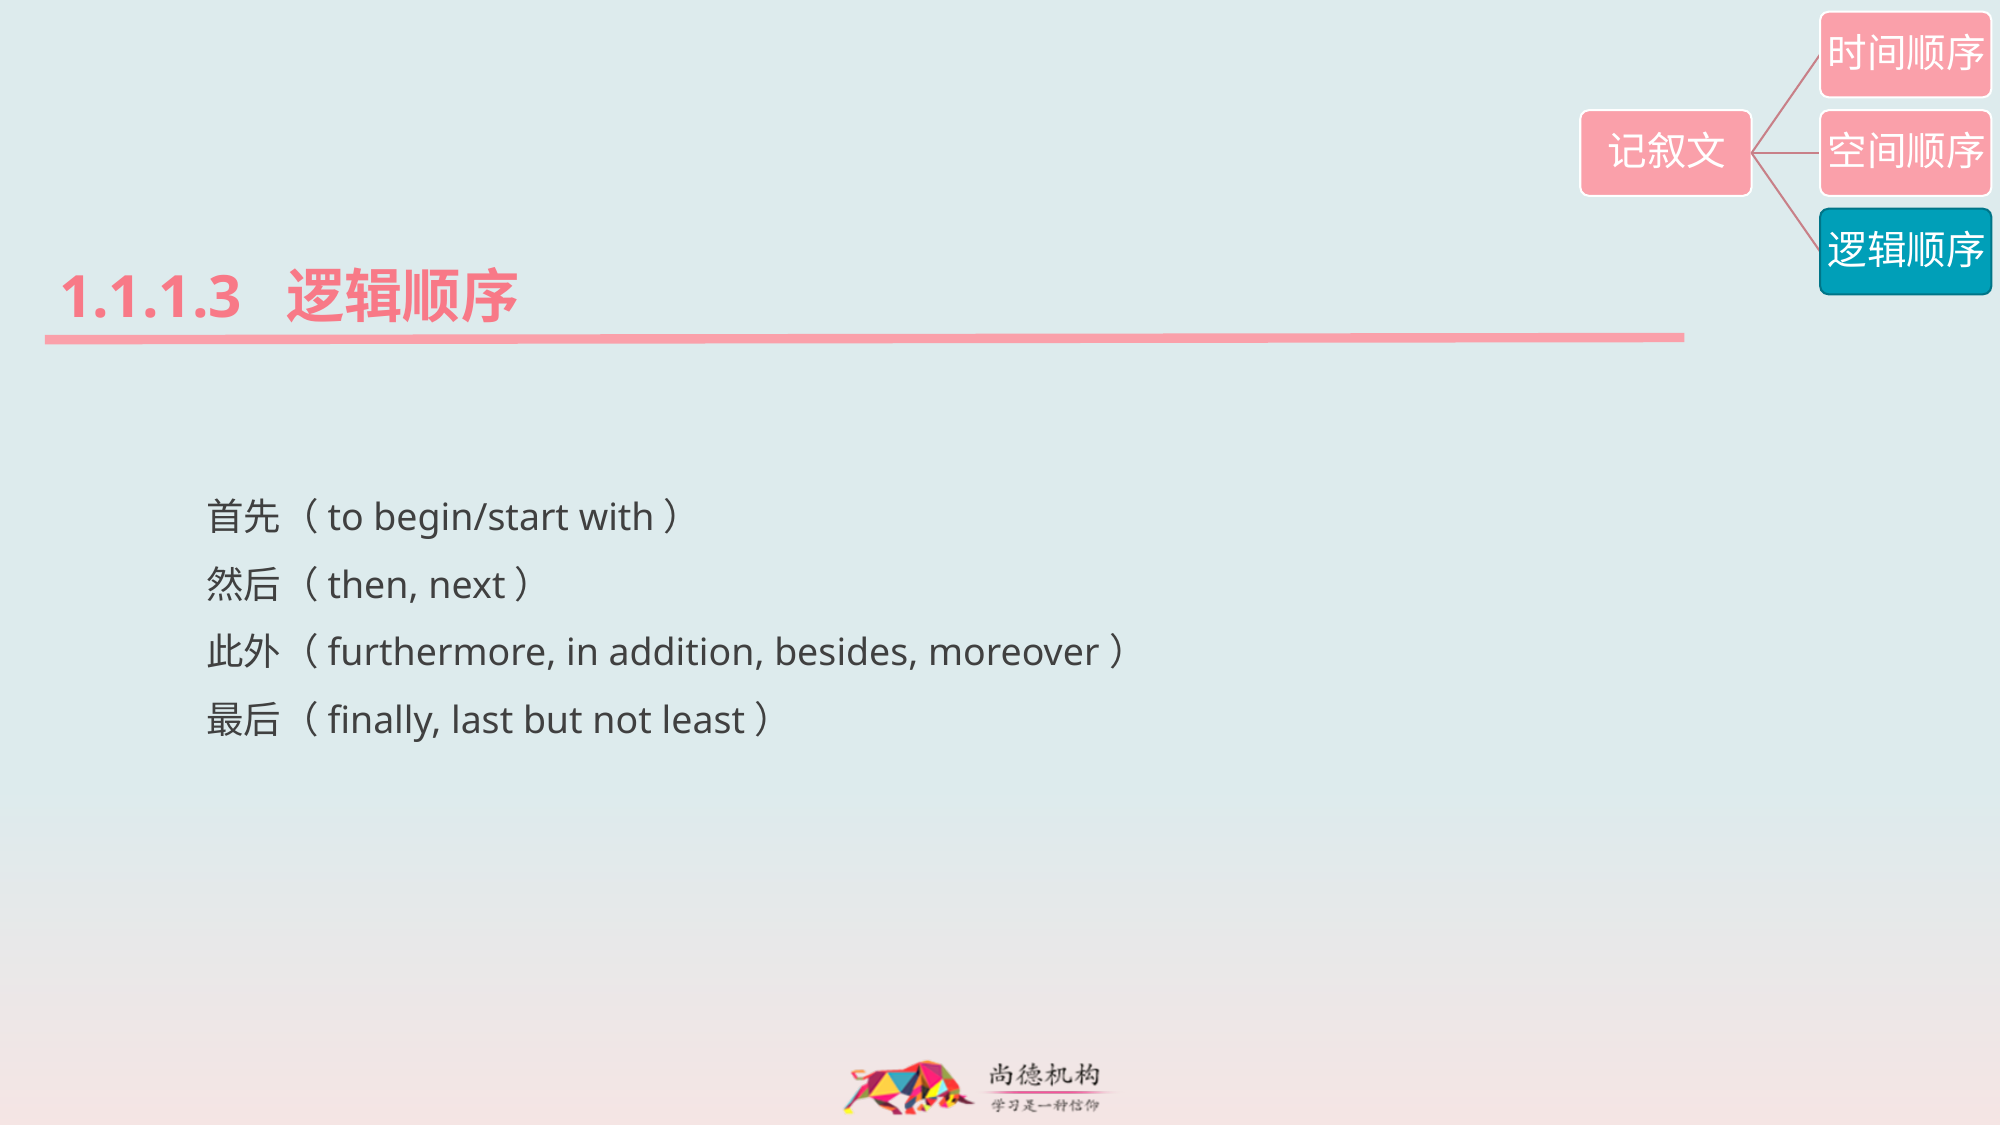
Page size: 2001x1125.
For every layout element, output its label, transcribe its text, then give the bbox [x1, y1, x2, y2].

text_box 1.1.1.3 逻辑顺序 [44, 251, 1299, 337]
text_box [1452, 11, 2000, 295]
text_box 首先（to begin/start with） 然后（then, next） 此外（furthermore, in addition, besides, moreover） 最后（finally, last but not least） [60, 463, 1940, 748]
picture [835, 1053, 1285, 1125]
